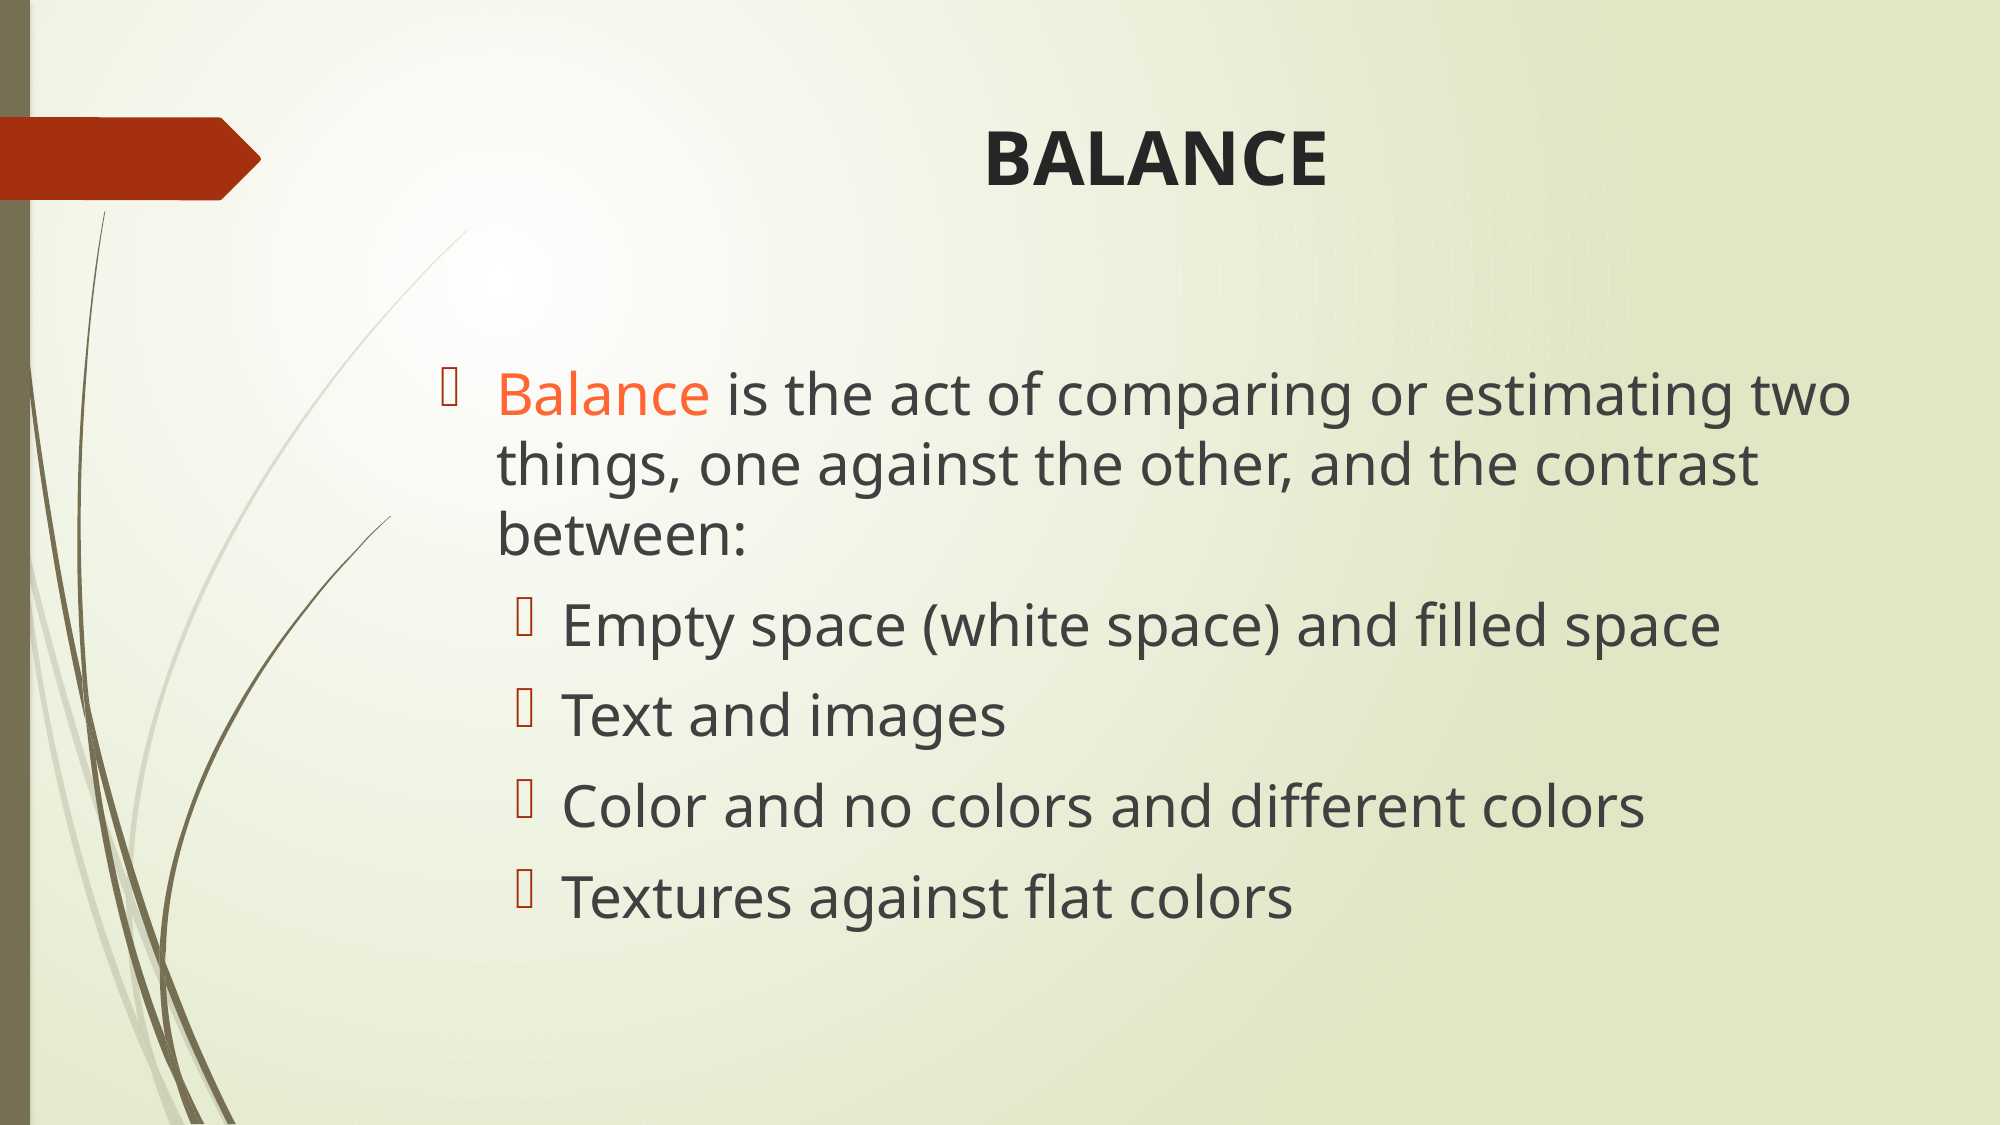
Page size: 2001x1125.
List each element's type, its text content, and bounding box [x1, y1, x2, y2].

list Balance is the act of comparing or estimating two things, one against the other, and the contrast between: Empty space (white space) and filled space Text and images Color and no colors and different colors Textures against flat colors [424, 350, 1888, 970]
title BALANCE [425, 102, 1888, 313]
